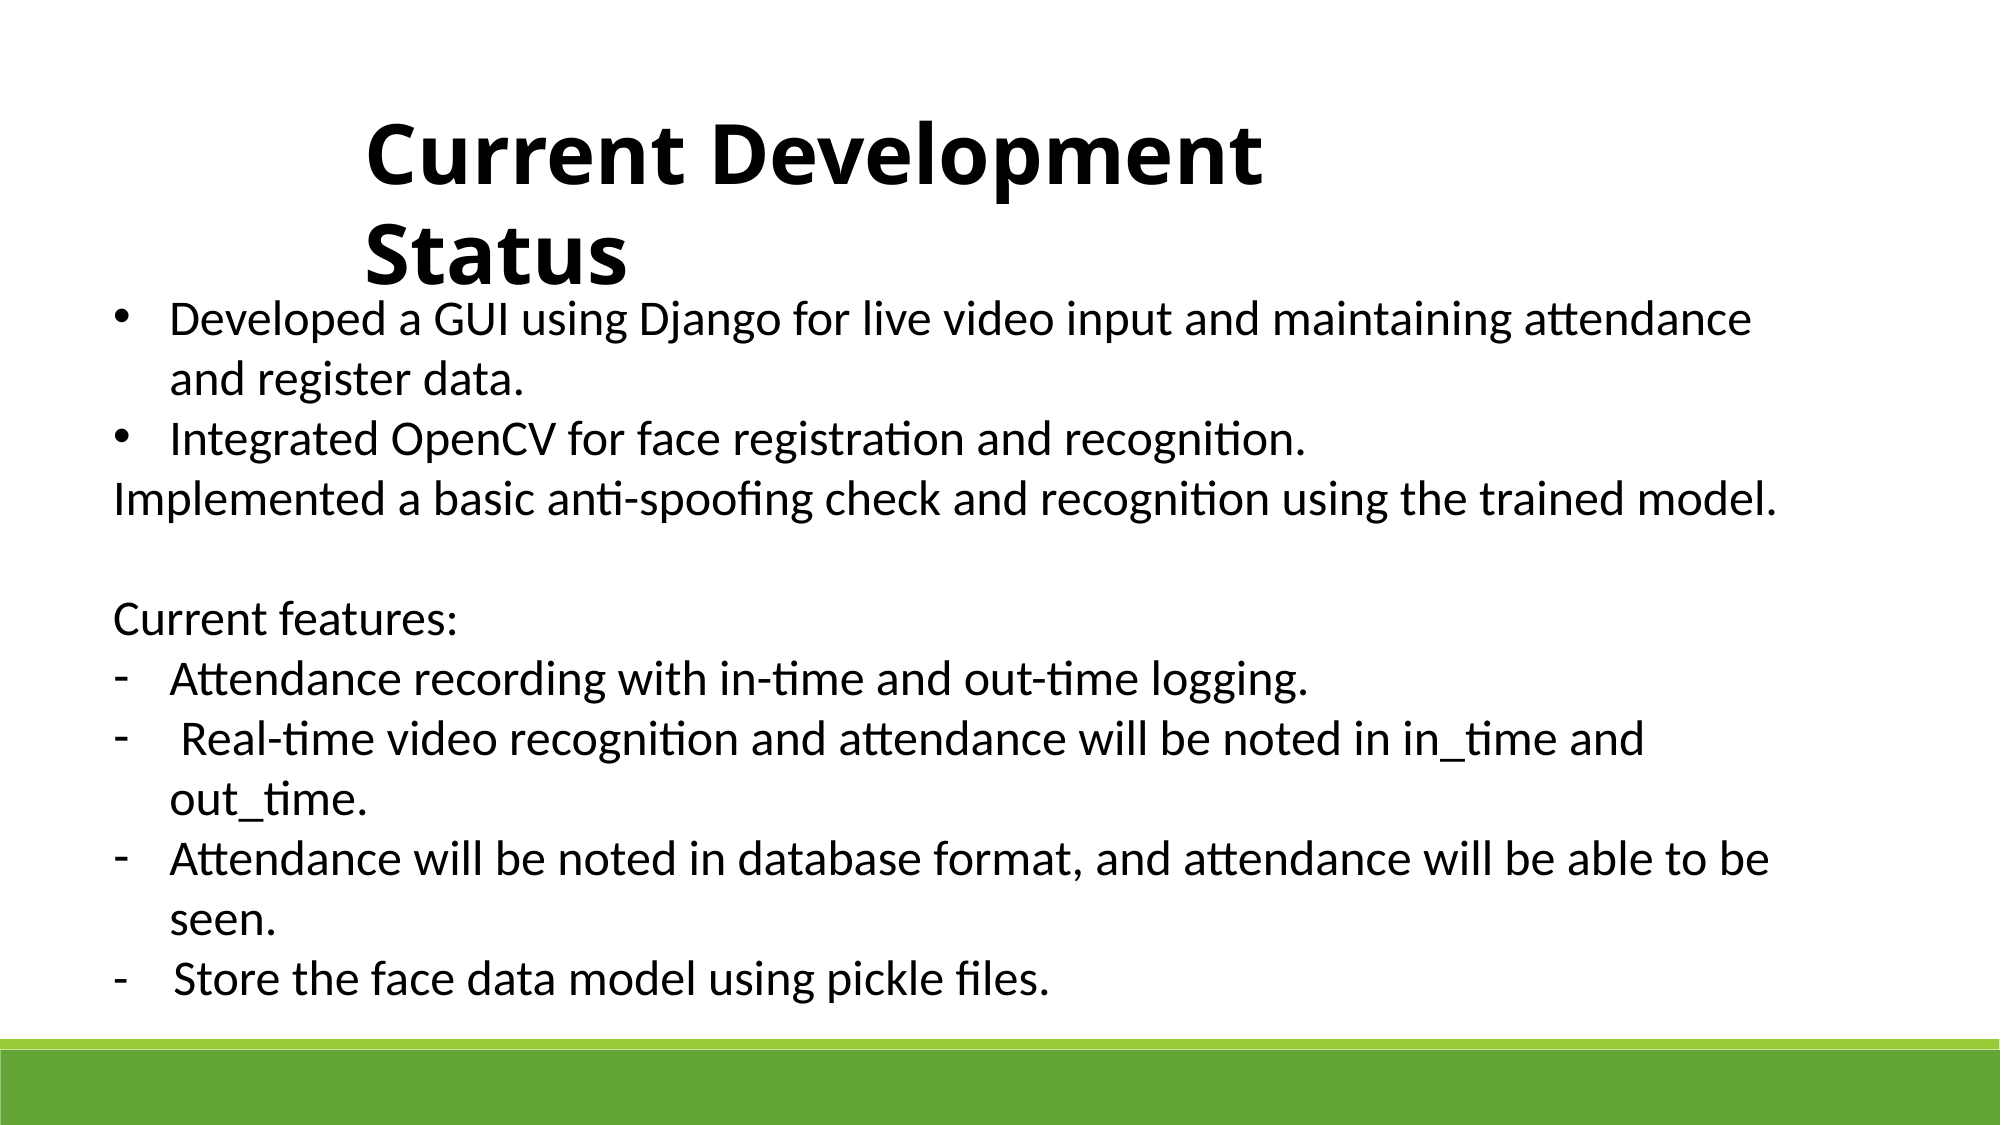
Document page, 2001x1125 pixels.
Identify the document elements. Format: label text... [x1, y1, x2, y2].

text_box Current Development Status [350, 93, 1500, 278]
text_box Developed a GUI using Django for live video input and maintaining attendance and register data. Integrated OpenCV for face registration and recognition. Implemented a basic anti-spoofing check and recognition using the trained model. Current features: Attendance recording with in-time and out-time logging. Real-time video recognition and attendance will be noted in in_time and out_time. Attendance will be noted in database format, and attendance will be able to be seen. - Store the face data model using pickle files. [98, 278, 1796, 1014]
